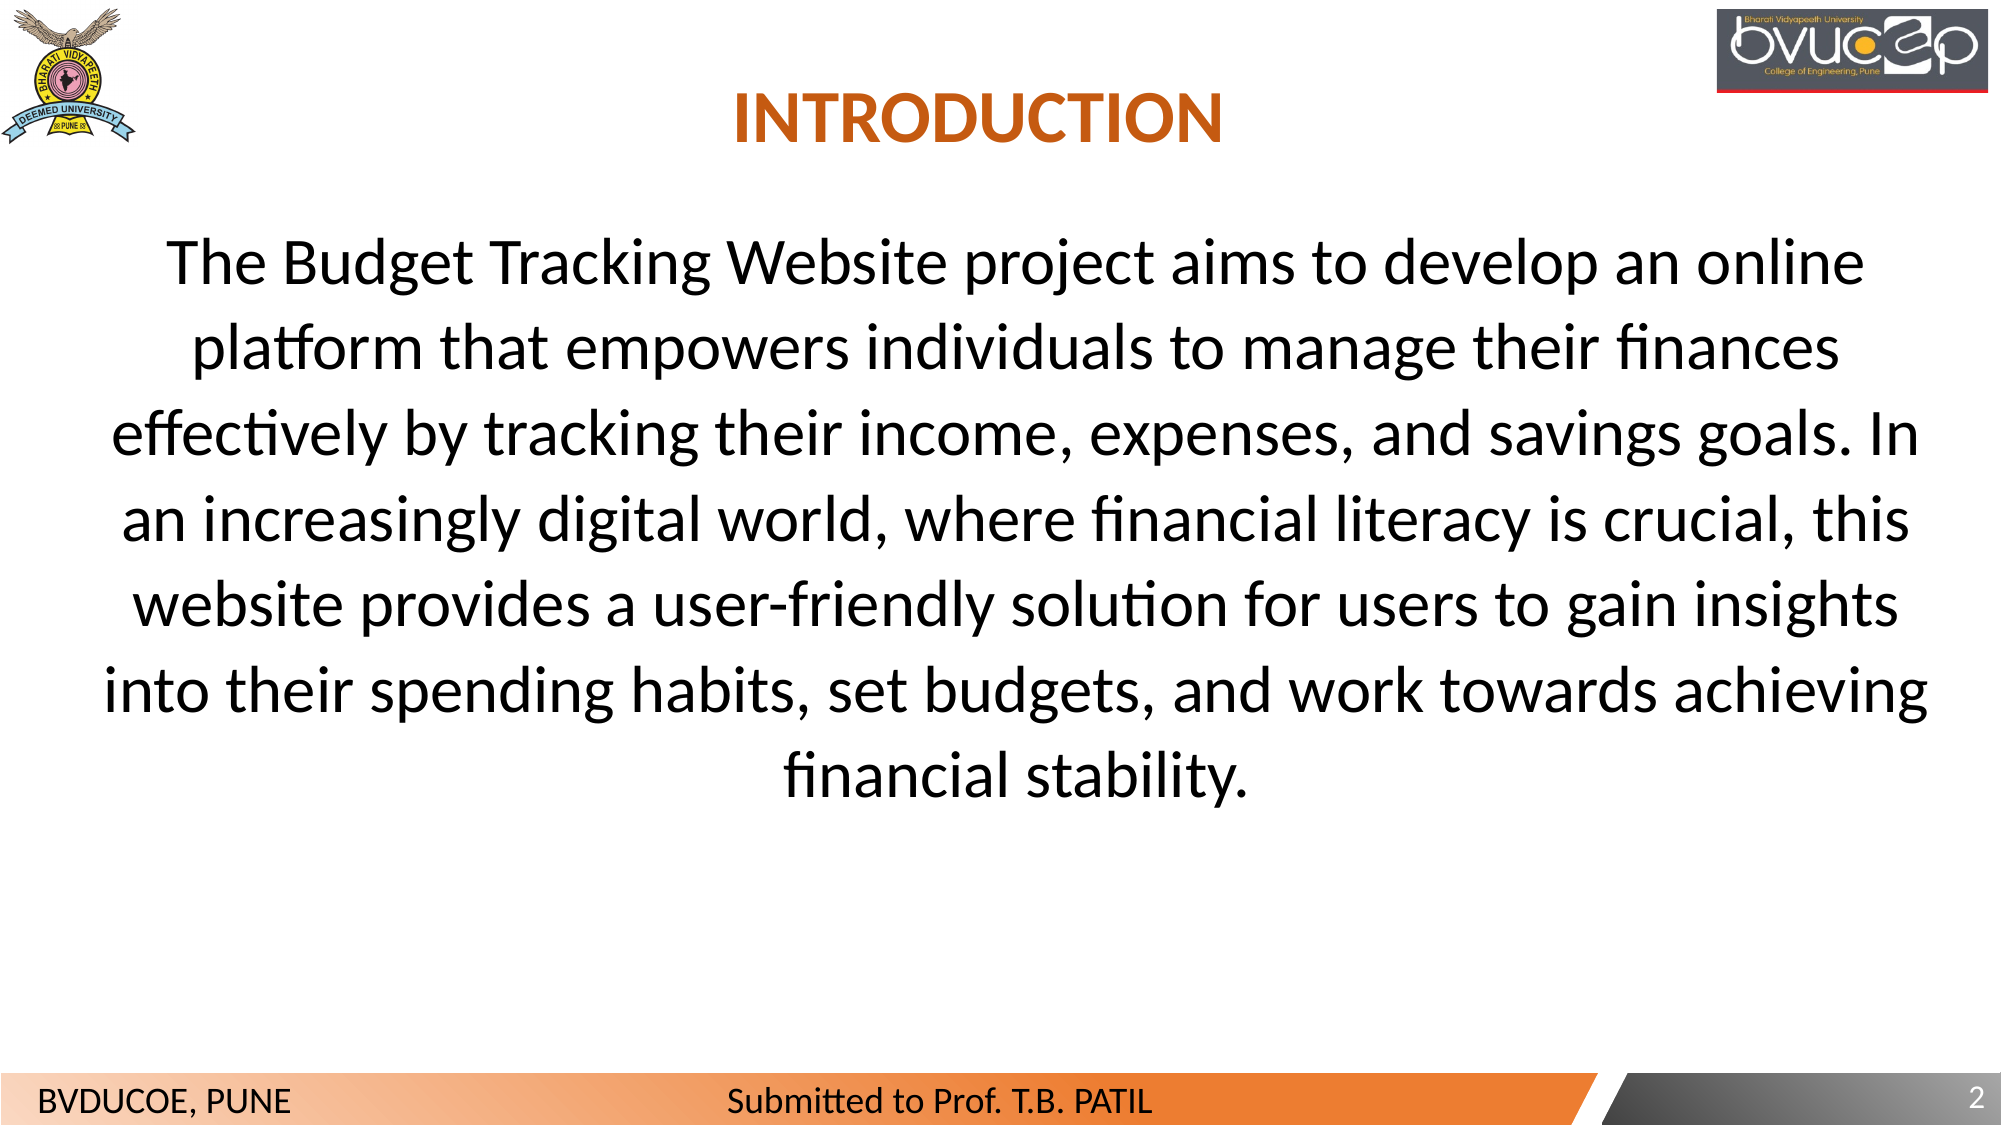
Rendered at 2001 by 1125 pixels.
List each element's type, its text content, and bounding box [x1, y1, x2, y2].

slide_number 2 [1550, 1065, 2000, 1125]
picture [0, 0, 138, 147]
picture [1716, 9, 1989, 93]
text_box The Budget Tracking Website project aims to develop an online platform that empowers individuals to manage their finances effectively by tracking their income, expenses, and savings goals. In an increasingly digital world, where financial literacy is crucial, this website provides a user-friendly solution for users to gain insights into their spending habits, set budgets, and work towards achieving financial stability. [86, 204, 1947, 819]
text_box INTRODUCTION [718, 59, 1282, 165]
